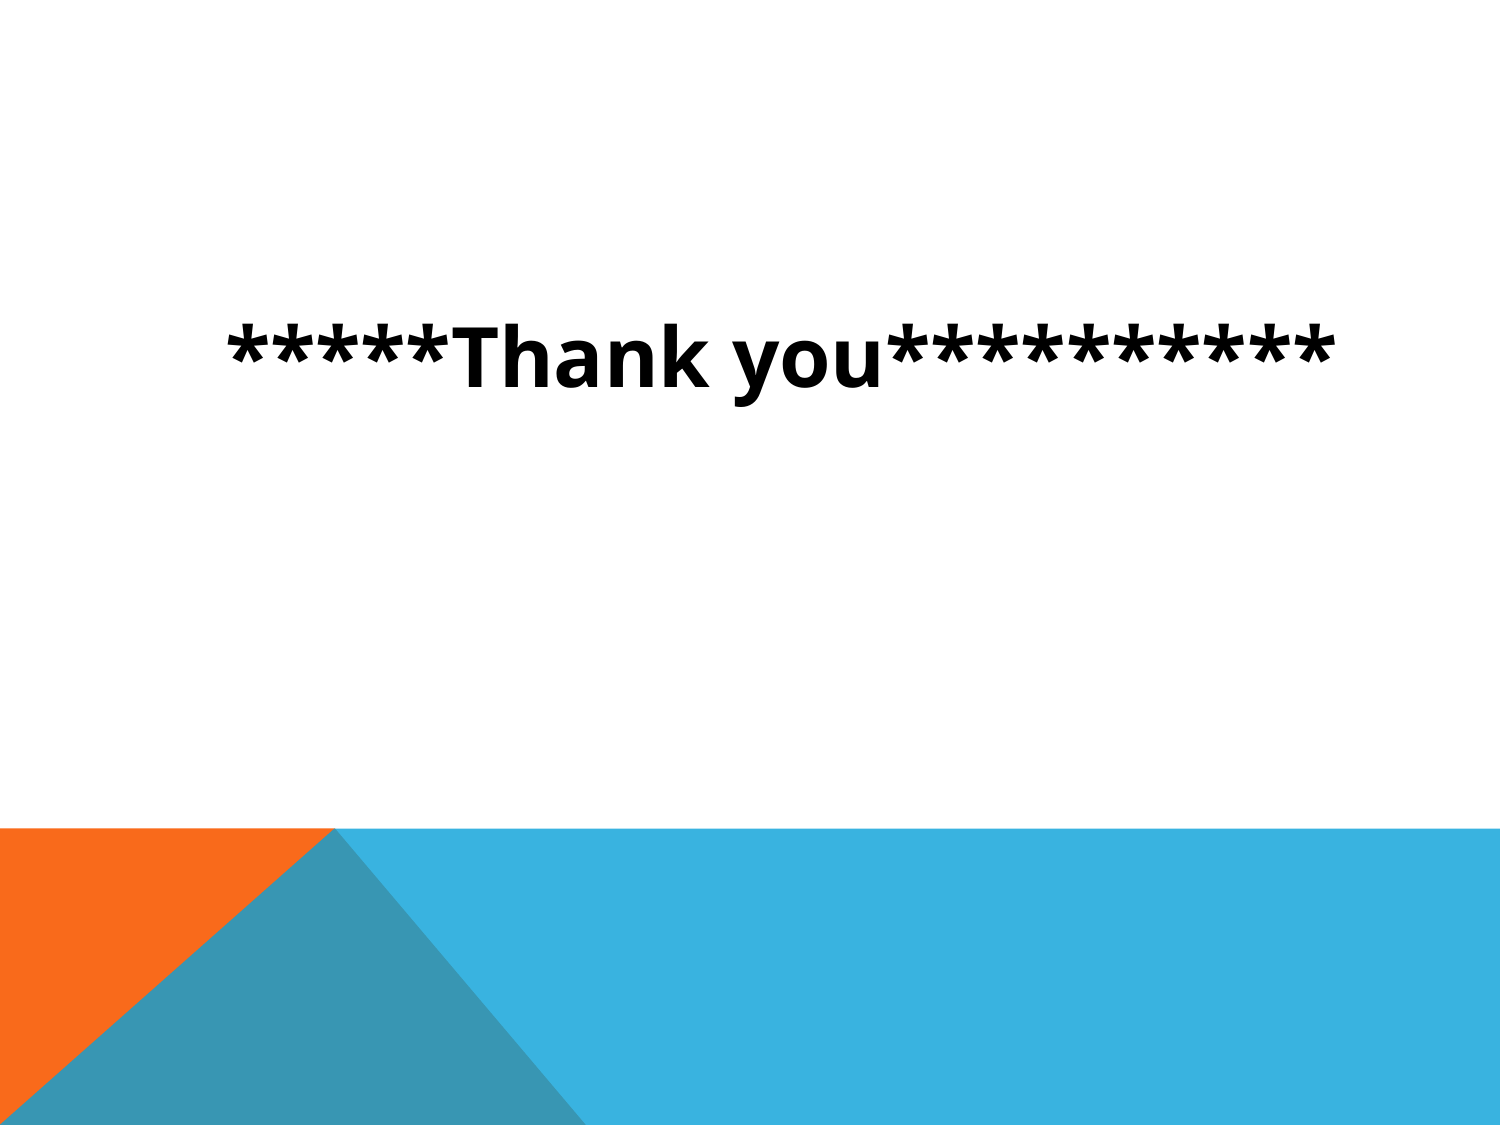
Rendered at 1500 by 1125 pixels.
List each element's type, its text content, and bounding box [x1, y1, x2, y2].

list *****Thank you********** [135, 180, 1369, 768]
